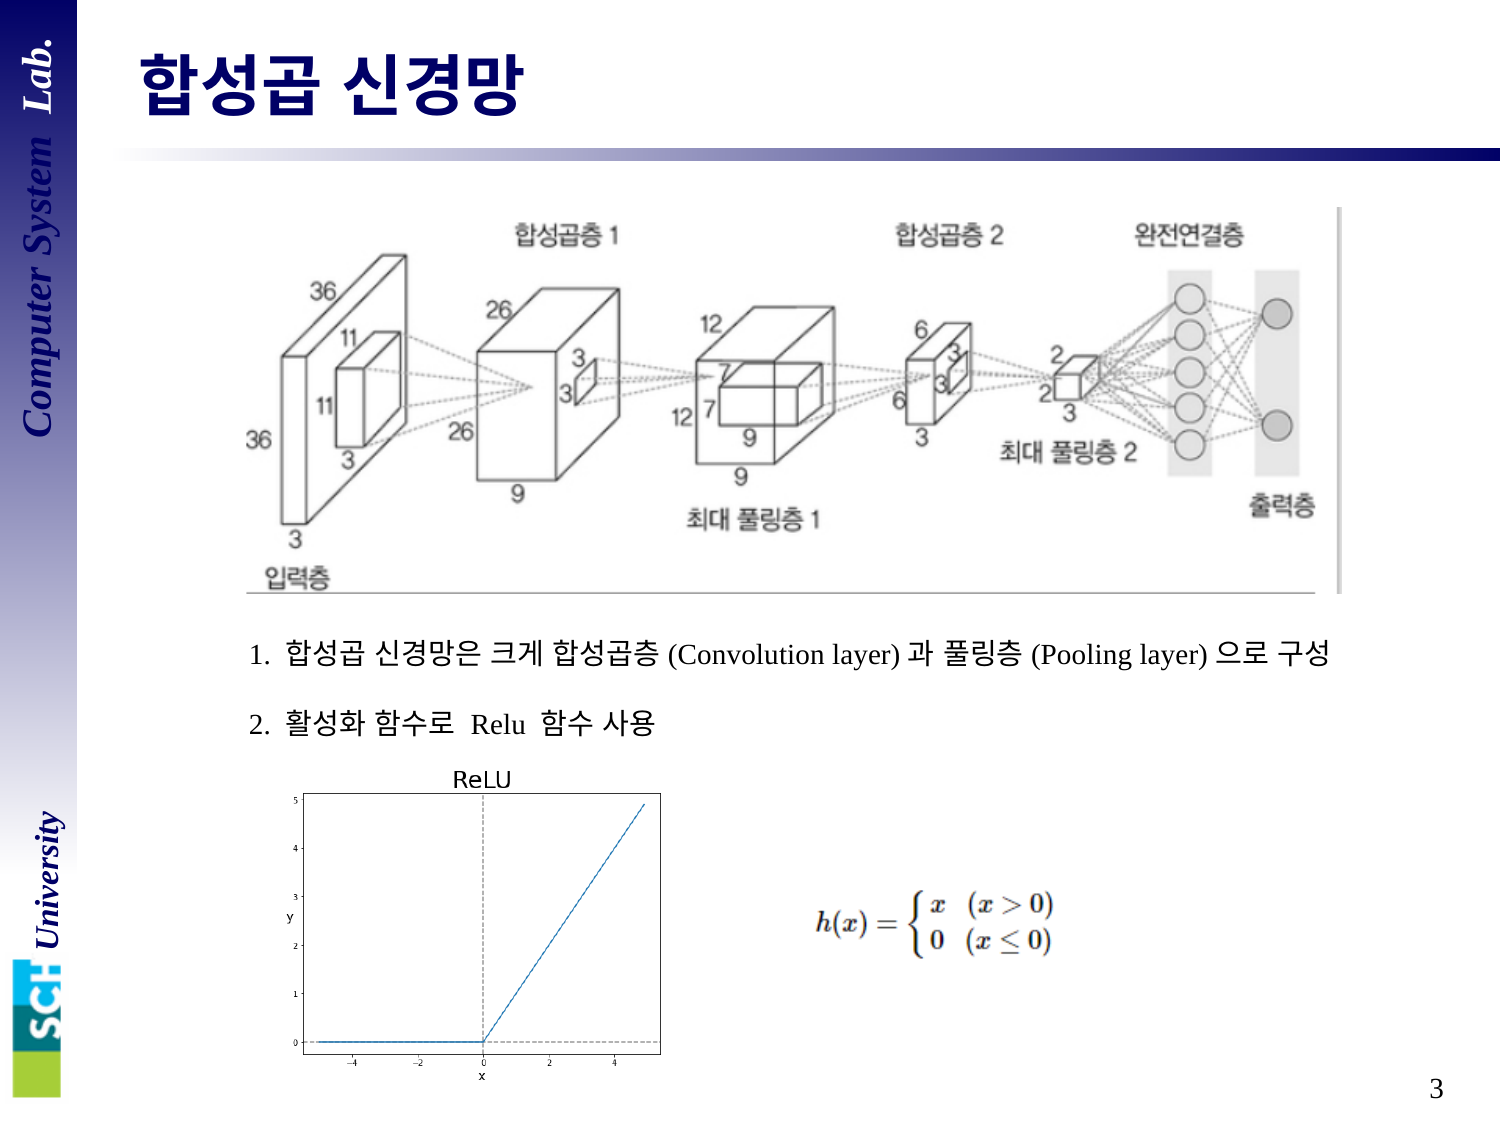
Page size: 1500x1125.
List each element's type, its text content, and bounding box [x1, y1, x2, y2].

title 합성곱 신경망 [123, 25, 1460, 143]
text_box [277, 97, 1500, 173]
picture [279, 767, 678, 1084]
picture [231, 207, 1342, 594]
text_box 1. 합성곱 신경망은 크게 합성곱층(Convolution layer)과 풀링층(Pooling layer)으로 구성 2. 활성화 함수로 Relu 함수 사용 [234, 628, 1371, 888]
picture [807, 870, 1094, 981]
picture [5, 952, 69, 1104]
